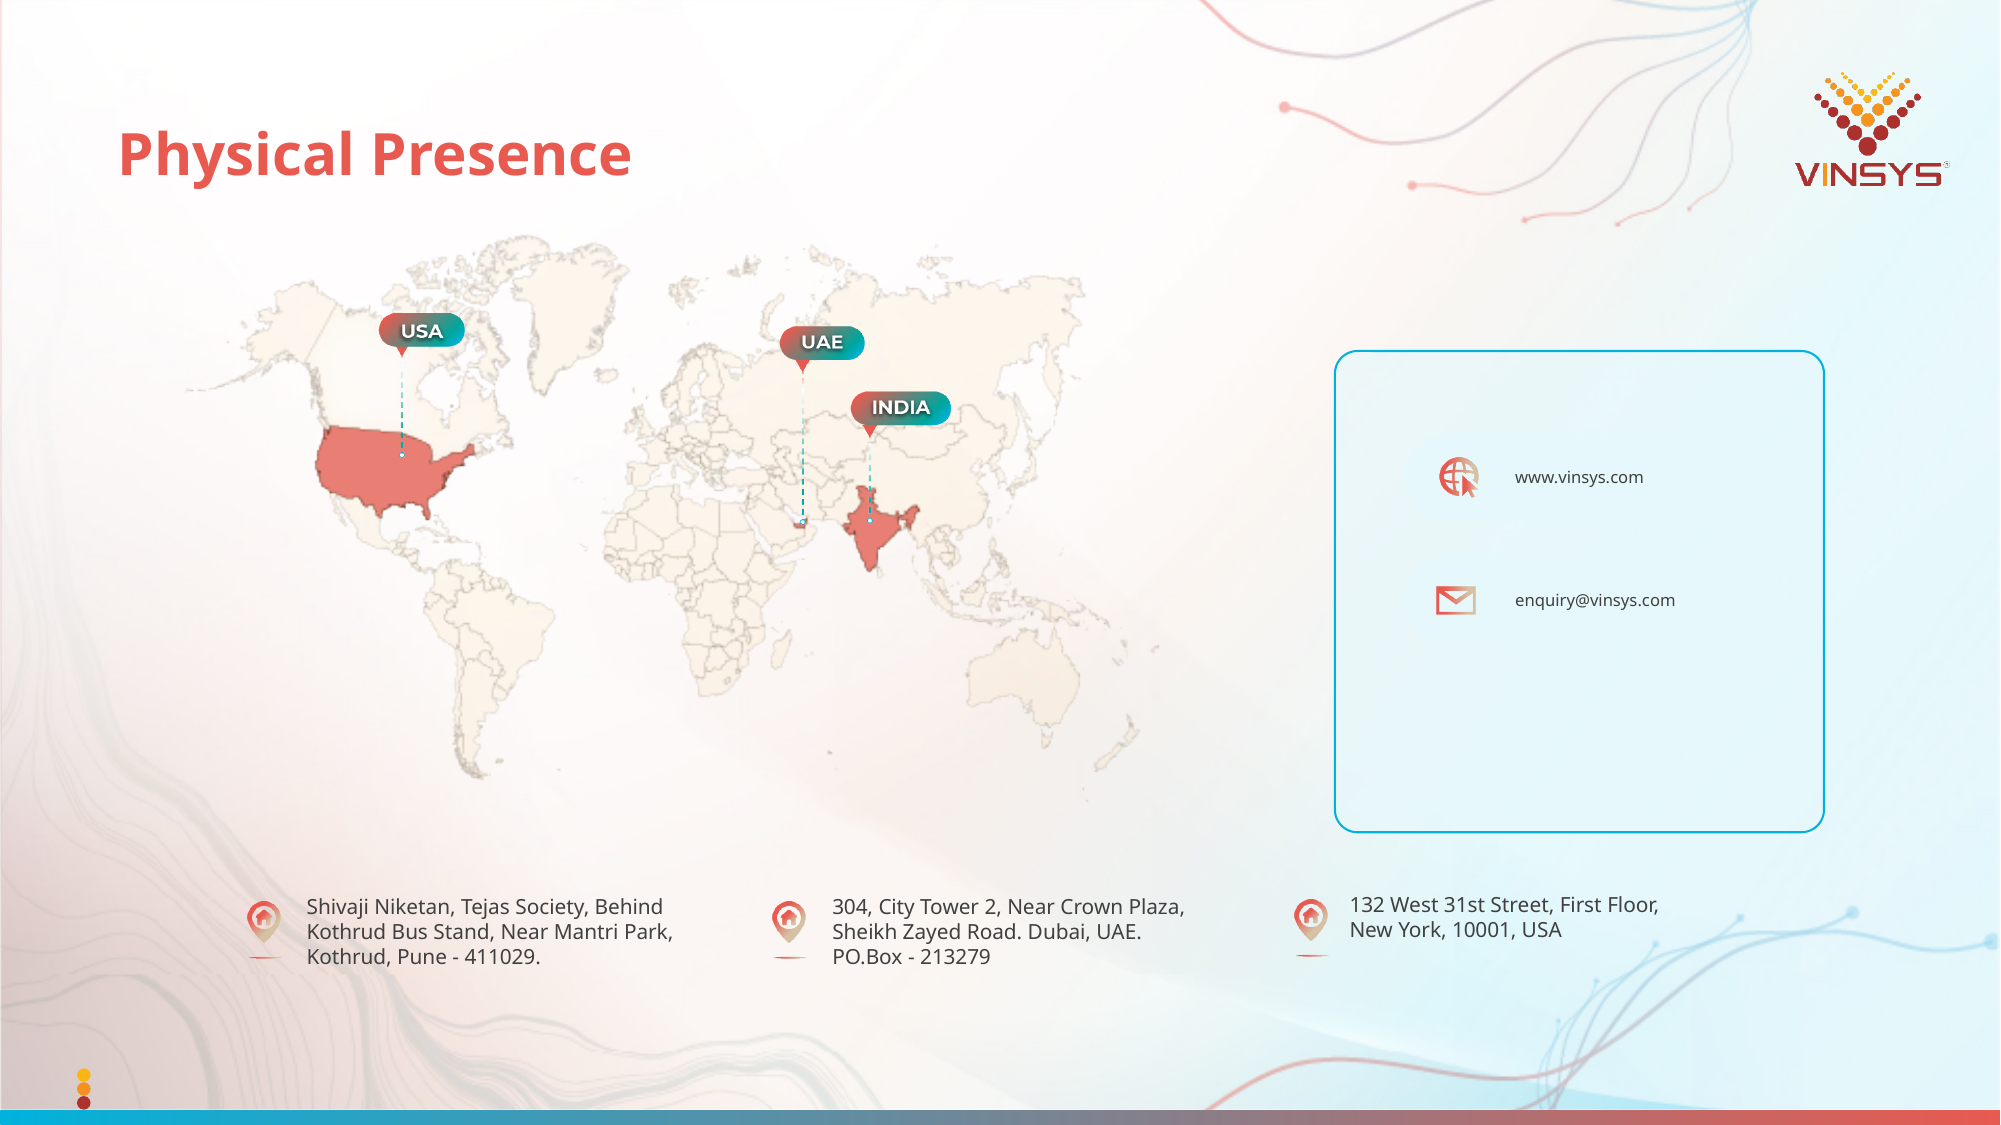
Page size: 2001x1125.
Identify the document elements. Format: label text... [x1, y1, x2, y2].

picture [0, 0, 2000, 1110]
text_box 304, City Tower 2, Near Crown Plaza, Sheikh Zayed Road. Dubai, UAE. PO.Box - 213279 [817, 886, 1264, 977]
title Physical Presence [103, 117, 1917, 229]
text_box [1404, 433, 1756, 523]
text_box [1333, 349, 1826, 834]
text_box 132 West 31st Street, First Floor, New York, 10001, USA [1334, 883, 1722, 949]
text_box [1404, 555, 1756, 646]
text_box Shivaji Niketan, Tejas Society, Behind Kothrud Bus Stand, Near Mantri Park, Kothrud, Pune - 411029. [291, 886, 738, 977]
